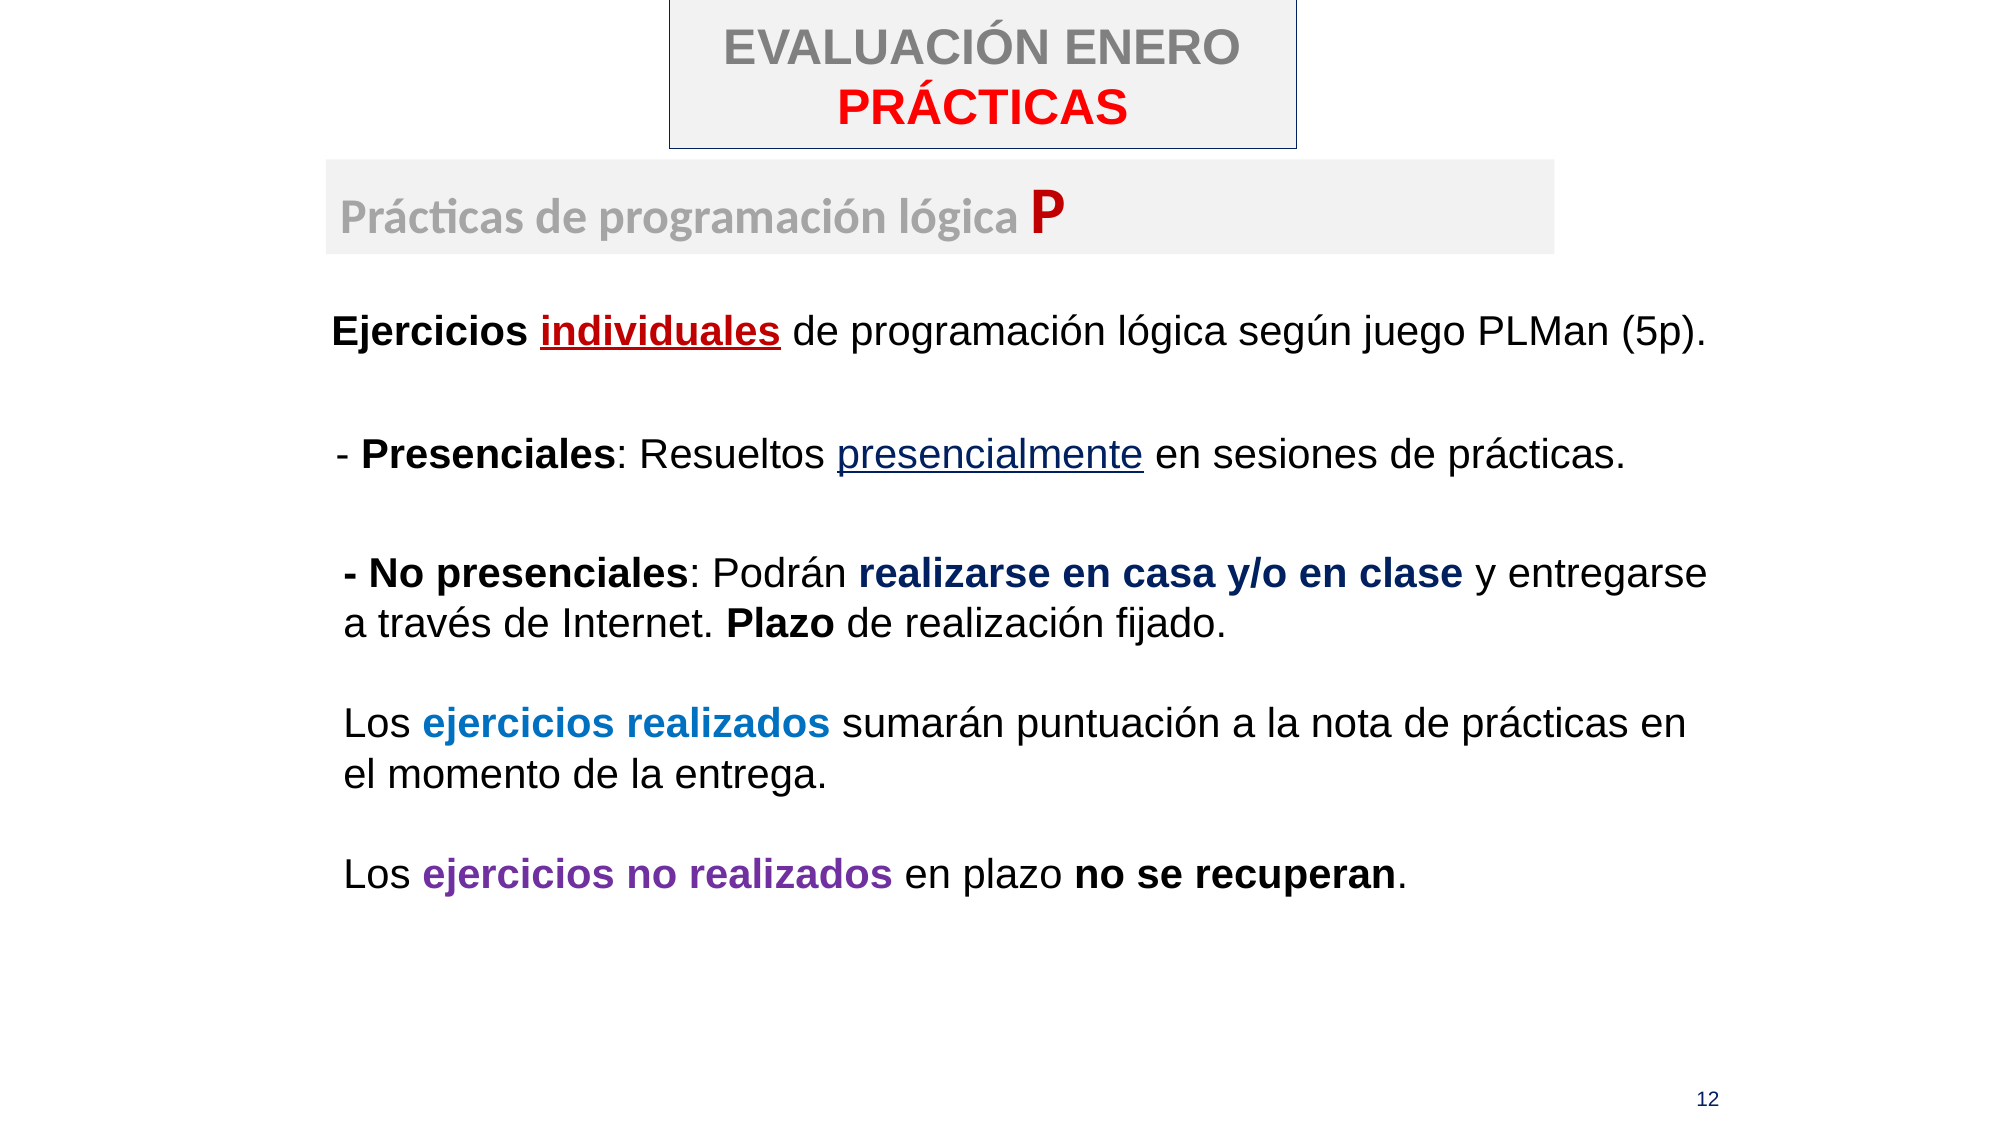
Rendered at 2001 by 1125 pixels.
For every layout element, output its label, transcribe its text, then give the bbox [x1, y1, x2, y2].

text_box Ejercicios individuales de programación lógica según juego PLMan (5p). [316, 292, 1735, 361]
text_box - No presenciales: Podrán realizarse en casa y/o en clase y entregarse a través de Internet. Plazo de realización fijado. Los ejercicios realizados sumarán puntuación a la nota de prácticas en el momento de la entrega. Los ejercicios no realizados en plazo no se recuperan. [328, 538, 1725, 904]
text_box - Presenciales: Resueltos presencialmente en sesiones de prácticas. [320, 416, 1679, 485]
text_box 12 [1377, 1057, 1735, 1118]
text_box Prácticas de programación lógica P [325, 159, 1555, 255]
text_box EVALUACIÓN ENERO PRÁCTICAS [669, 0, 1297, 149]
